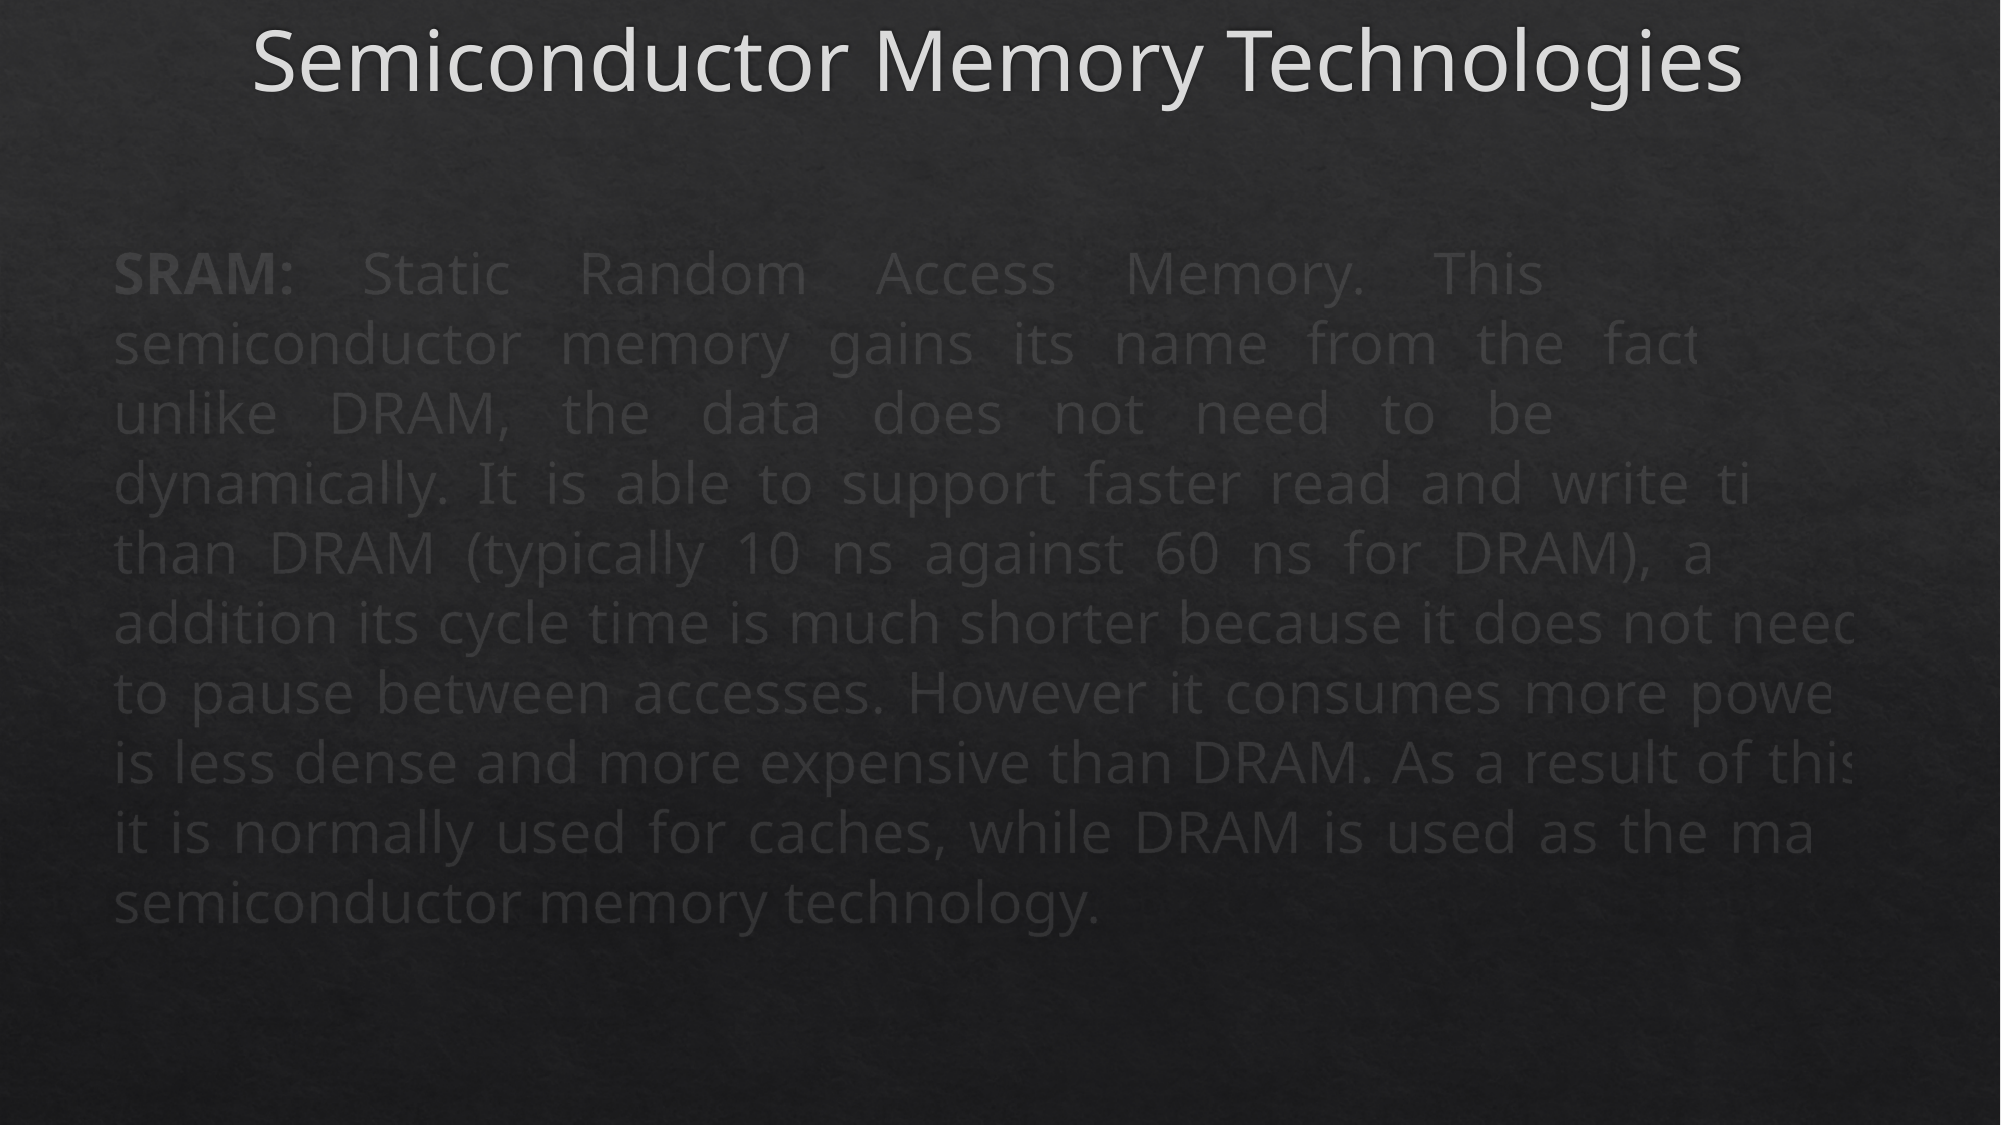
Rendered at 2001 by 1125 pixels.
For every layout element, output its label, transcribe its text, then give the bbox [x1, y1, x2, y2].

subtitle SRAM: Static Random Access Memory. This form of semiconductor memory gains its name from the fact that, unlike DRAM, the data does not need to be refreshed dynamically. It is able to support faster read and write times than DRAM (typically 10 ns against 60 ns for DRAM), and in addition its cycle time is much shorter because it does not need to pause between accesses. However it consumes more power, is less dense and more expensive than DRAM. As a result of this it is normally used for caches, while DRAM is used as the main semiconductor memory technology. [97, 228, 1883, 1084]
title Semiconductor Memory Technologies [224, 0, 1774, 204]
